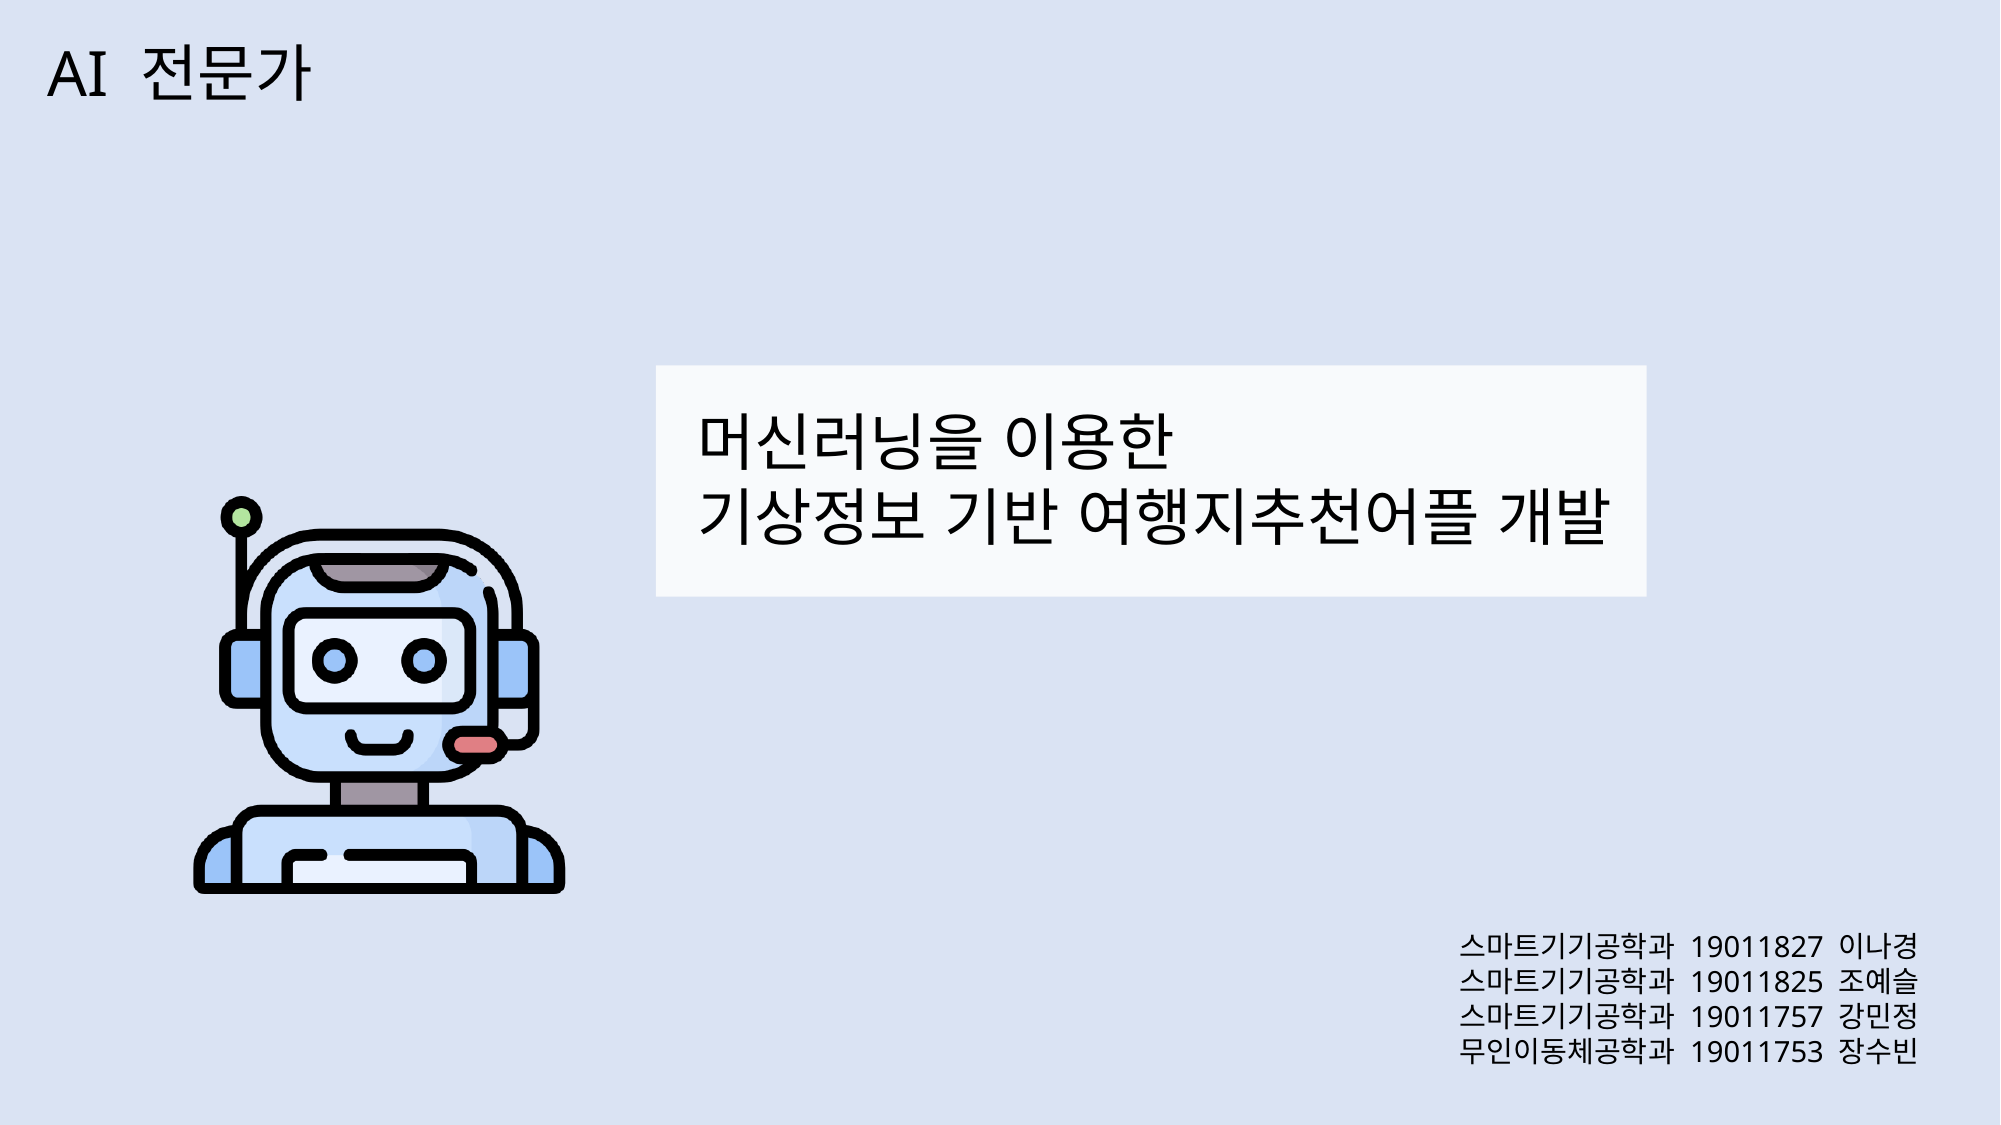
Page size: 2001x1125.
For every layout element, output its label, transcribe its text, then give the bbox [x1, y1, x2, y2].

text_box [655, 364, 1648, 598]
text_box AI 전문가 [33, 26, 328, 117]
text_box 스마트기기공학과 19011827 이나경 스마트기기공학과 19011825 조예슬 스마트기기공학과 19011757 강민정 무인이동체공학과 19011753 장수빈 [1444, 920, 1935, 1076]
picture [180, 496, 578, 894]
text_box 머신러닝을 이용한 기상정보 기반 여행지추천어플 개발 [682, 395, 1627, 561]
